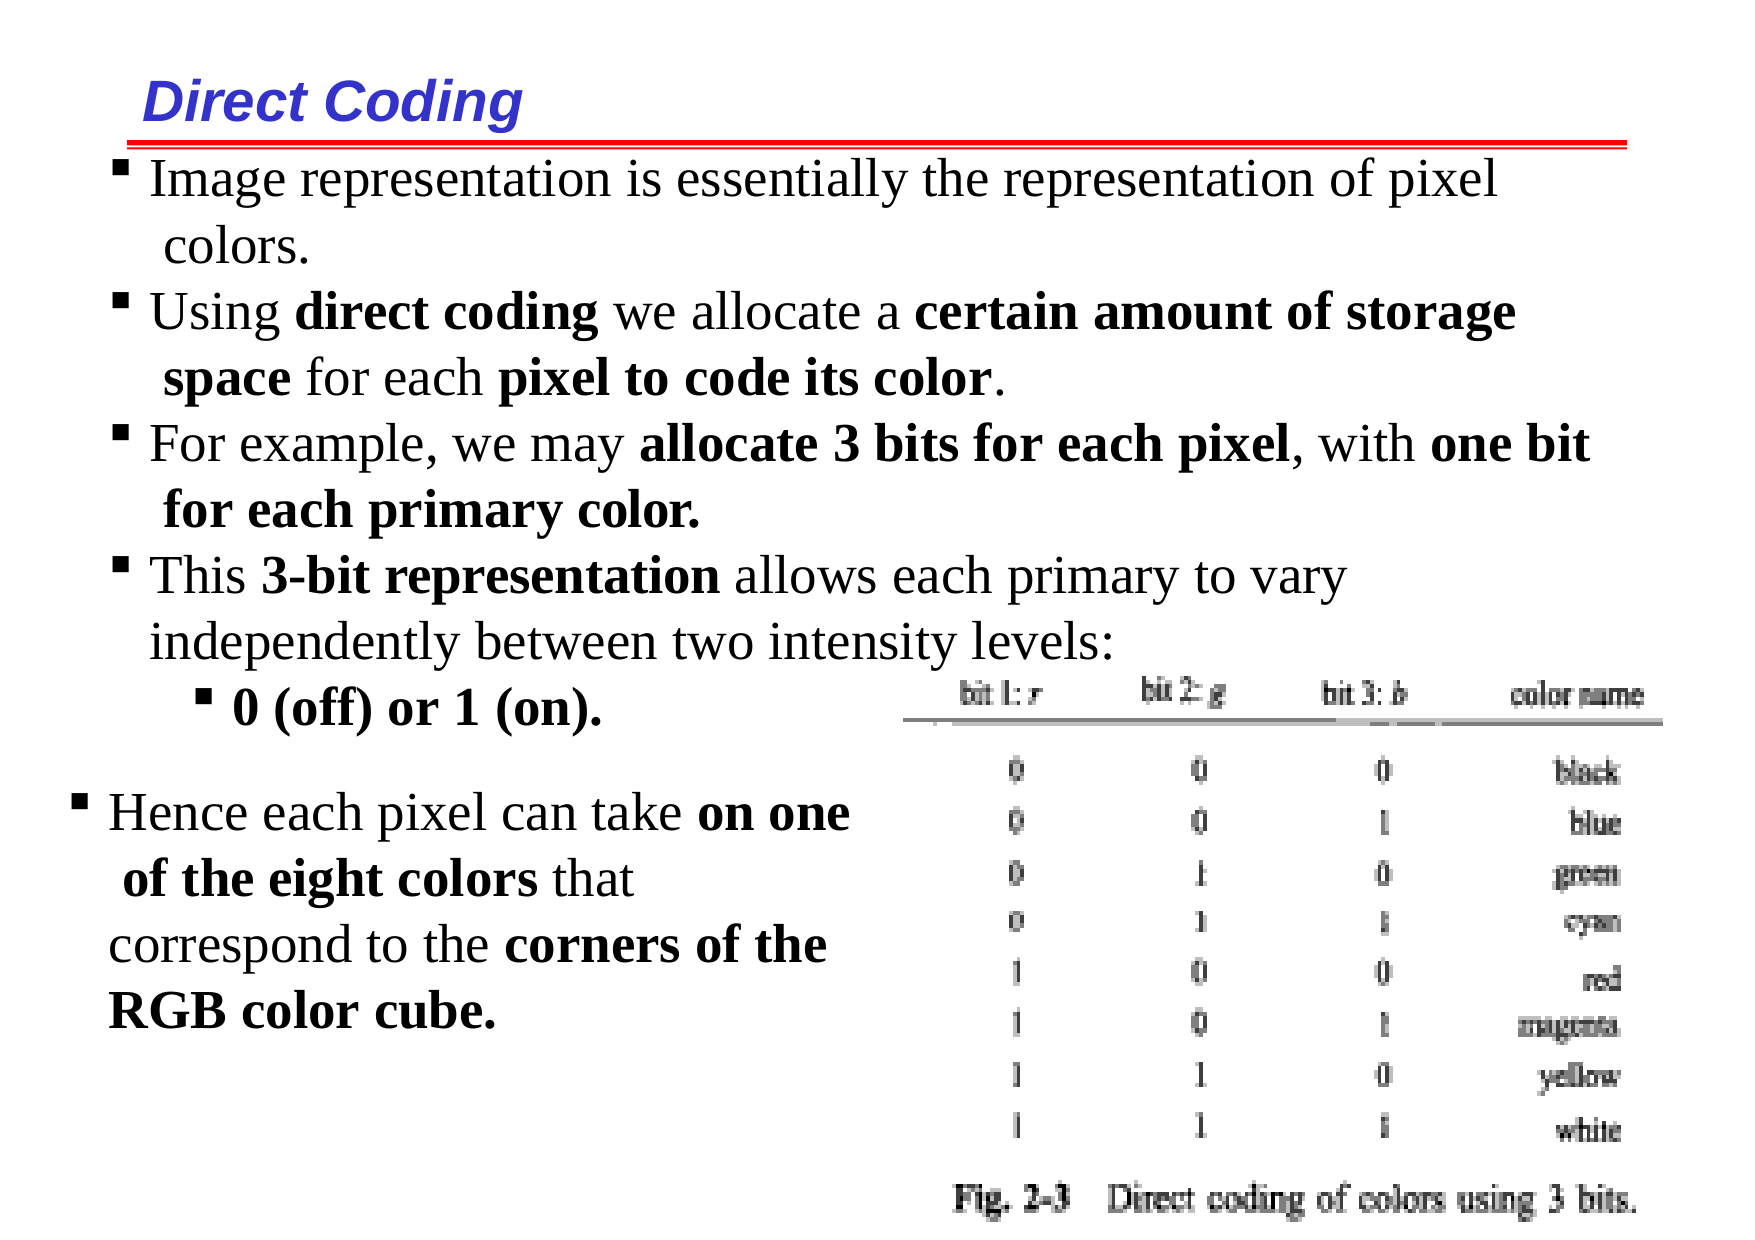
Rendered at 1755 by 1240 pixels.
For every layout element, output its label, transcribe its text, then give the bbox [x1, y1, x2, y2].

picture [903, 676, 1663, 1222]
title Direct Coding [139, 60, 1615, 270]
text_box Image representation is essentially the representation of pixel colors. Using direct coding we allocate a certain amount of storage space for each pixel to code its color. For example, we may allocate 3 bits for each pixel, with one bit for each primary color. This 3-bit representation allows each primary to vary independently between two intensity levels: 0 (off) or 1 (on). Hence each pixel can take on one of the eight colors that correspond to the corners of the RGB color cube. [64, 139, 1595, 1040]
